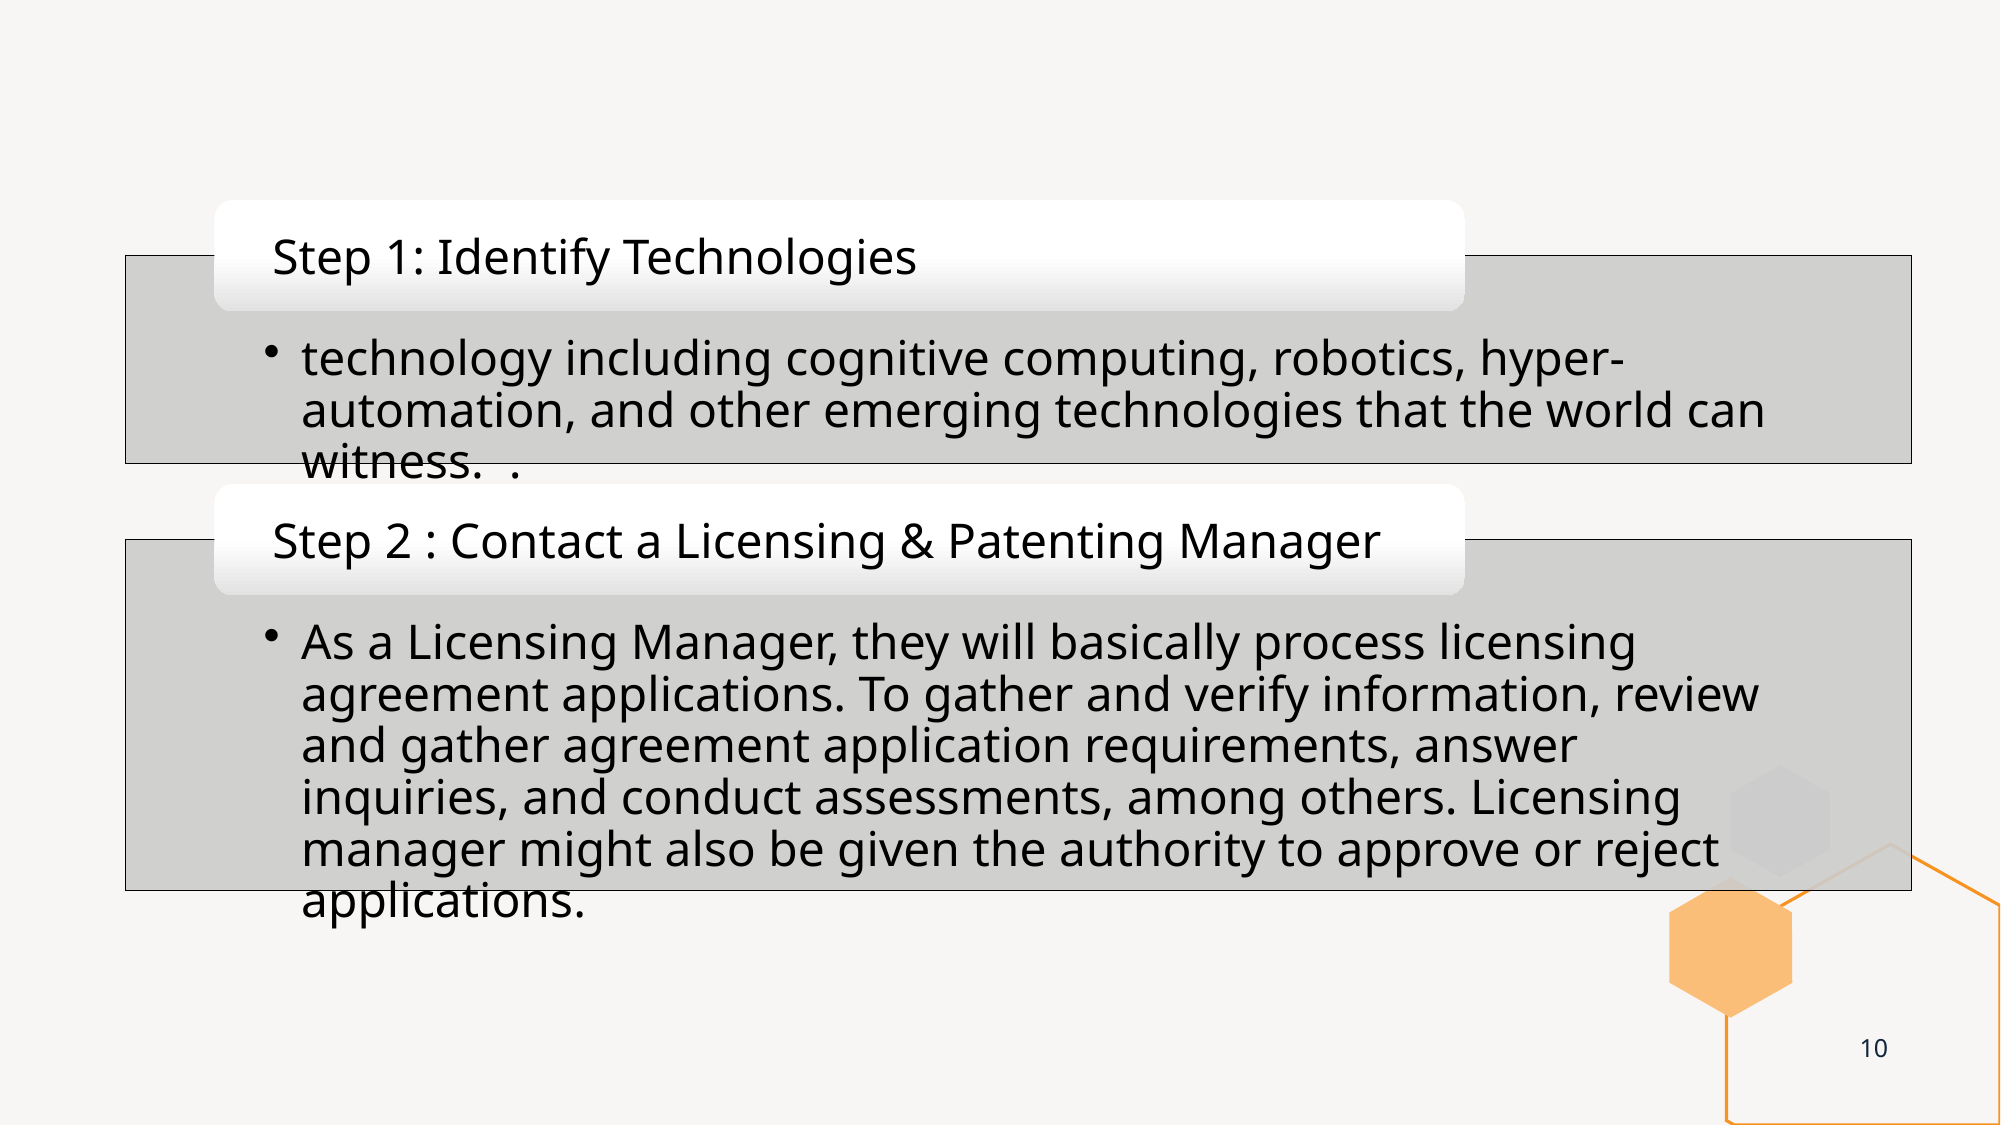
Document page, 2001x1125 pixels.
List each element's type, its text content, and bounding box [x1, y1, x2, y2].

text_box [125, 190, 1912, 900]
slide_number 10 [1836, 1020, 1912, 1080]
